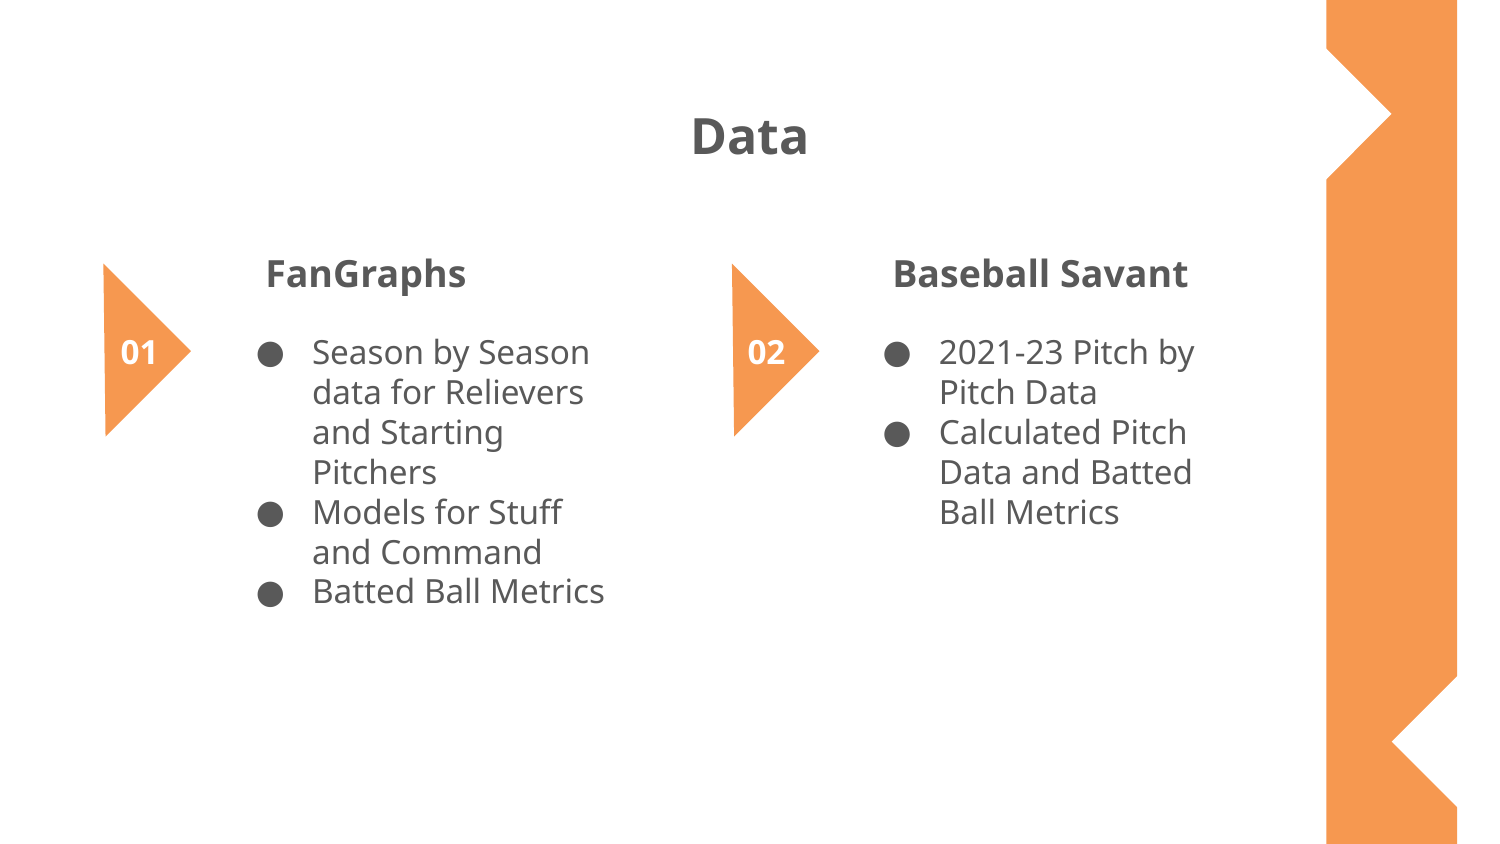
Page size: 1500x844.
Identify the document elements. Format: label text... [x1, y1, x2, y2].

title 02 [732, 316, 818, 384]
subtitle Baseball Savant [877, 238, 1244, 306]
title 01 [105, 316, 191, 384]
subtitle 2021-23 Pitch by Pitch Data Calculated Pitch Data and Batted Ball Metrics [848, 316, 1272, 725]
text_box [0, 537, 1321, 844]
subtitle FanGraphs [250, 238, 617, 306]
title Data [116, 87, 1383, 182]
subtitle Season by Season data for Relievers and Starting Pitchers Models for Stuff and Command Batted Ball Metrics [222, 316, 646, 770]
